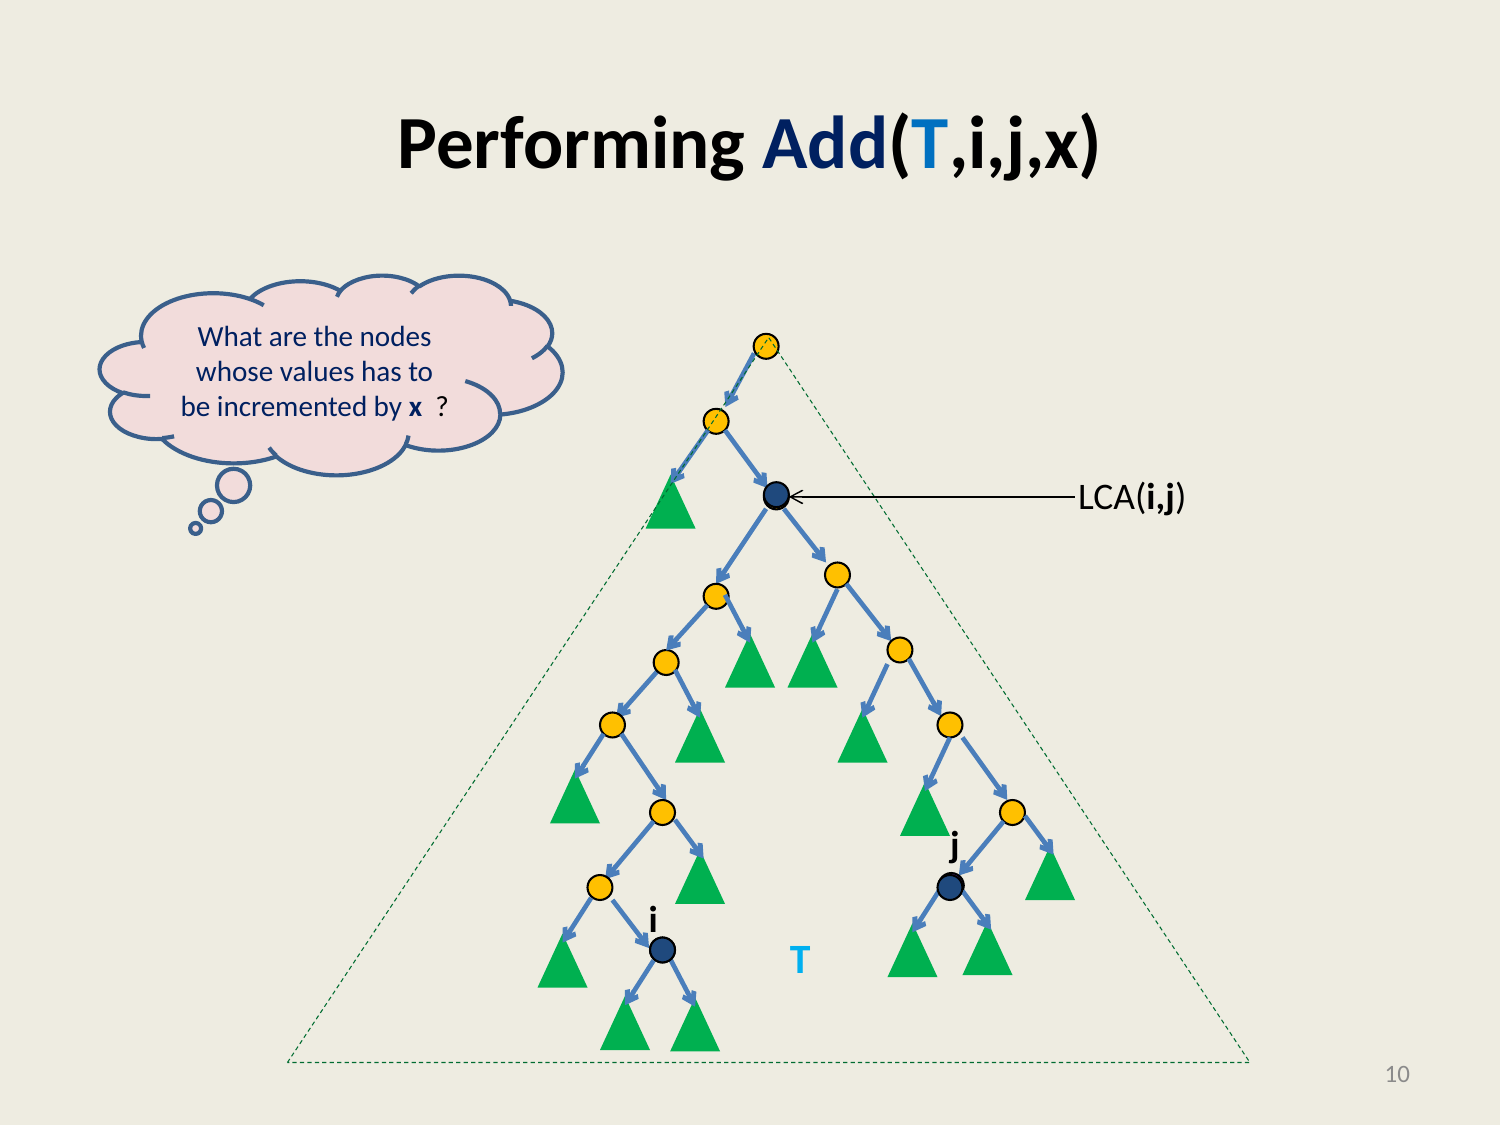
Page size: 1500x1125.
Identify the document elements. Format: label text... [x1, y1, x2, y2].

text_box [788, 464, 1203, 526]
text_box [724, 594, 776, 688]
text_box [837, 663, 888, 763]
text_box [783, 533, 1026, 876]
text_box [899, 737, 951, 837]
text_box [1024, 815, 1076, 901]
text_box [549, 733, 604, 824]
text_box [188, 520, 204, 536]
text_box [621, 733, 667, 801]
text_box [962, 890, 1013, 976]
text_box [787, 588, 838, 688]
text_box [926, 812, 976, 899]
slide_number 10 [1074, 1042, 1425, 1103]
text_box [669, 958, 721, 1052]
title Performing Add(T,i,j,x) [75, 45, 1425, 233]
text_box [645, 429, 709, 529]
text_box [794, 371, 852, 462]
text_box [599, 333, 790, 738]
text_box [674, 819, 726, 905]
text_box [612, 899, 619, 949]
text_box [604, 821, 654, 880]
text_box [887, 887, 942, 978]
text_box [537, 897, 592, 988]
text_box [599, 960, 654, 1051]
text_box What are the nodes whose values has to be incremented by x ? [97, 273, 565, 525]
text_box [624, 887, 676, 963]
text_box [285, 600, 1252, 1065]
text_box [674, 669, 726, 763]
